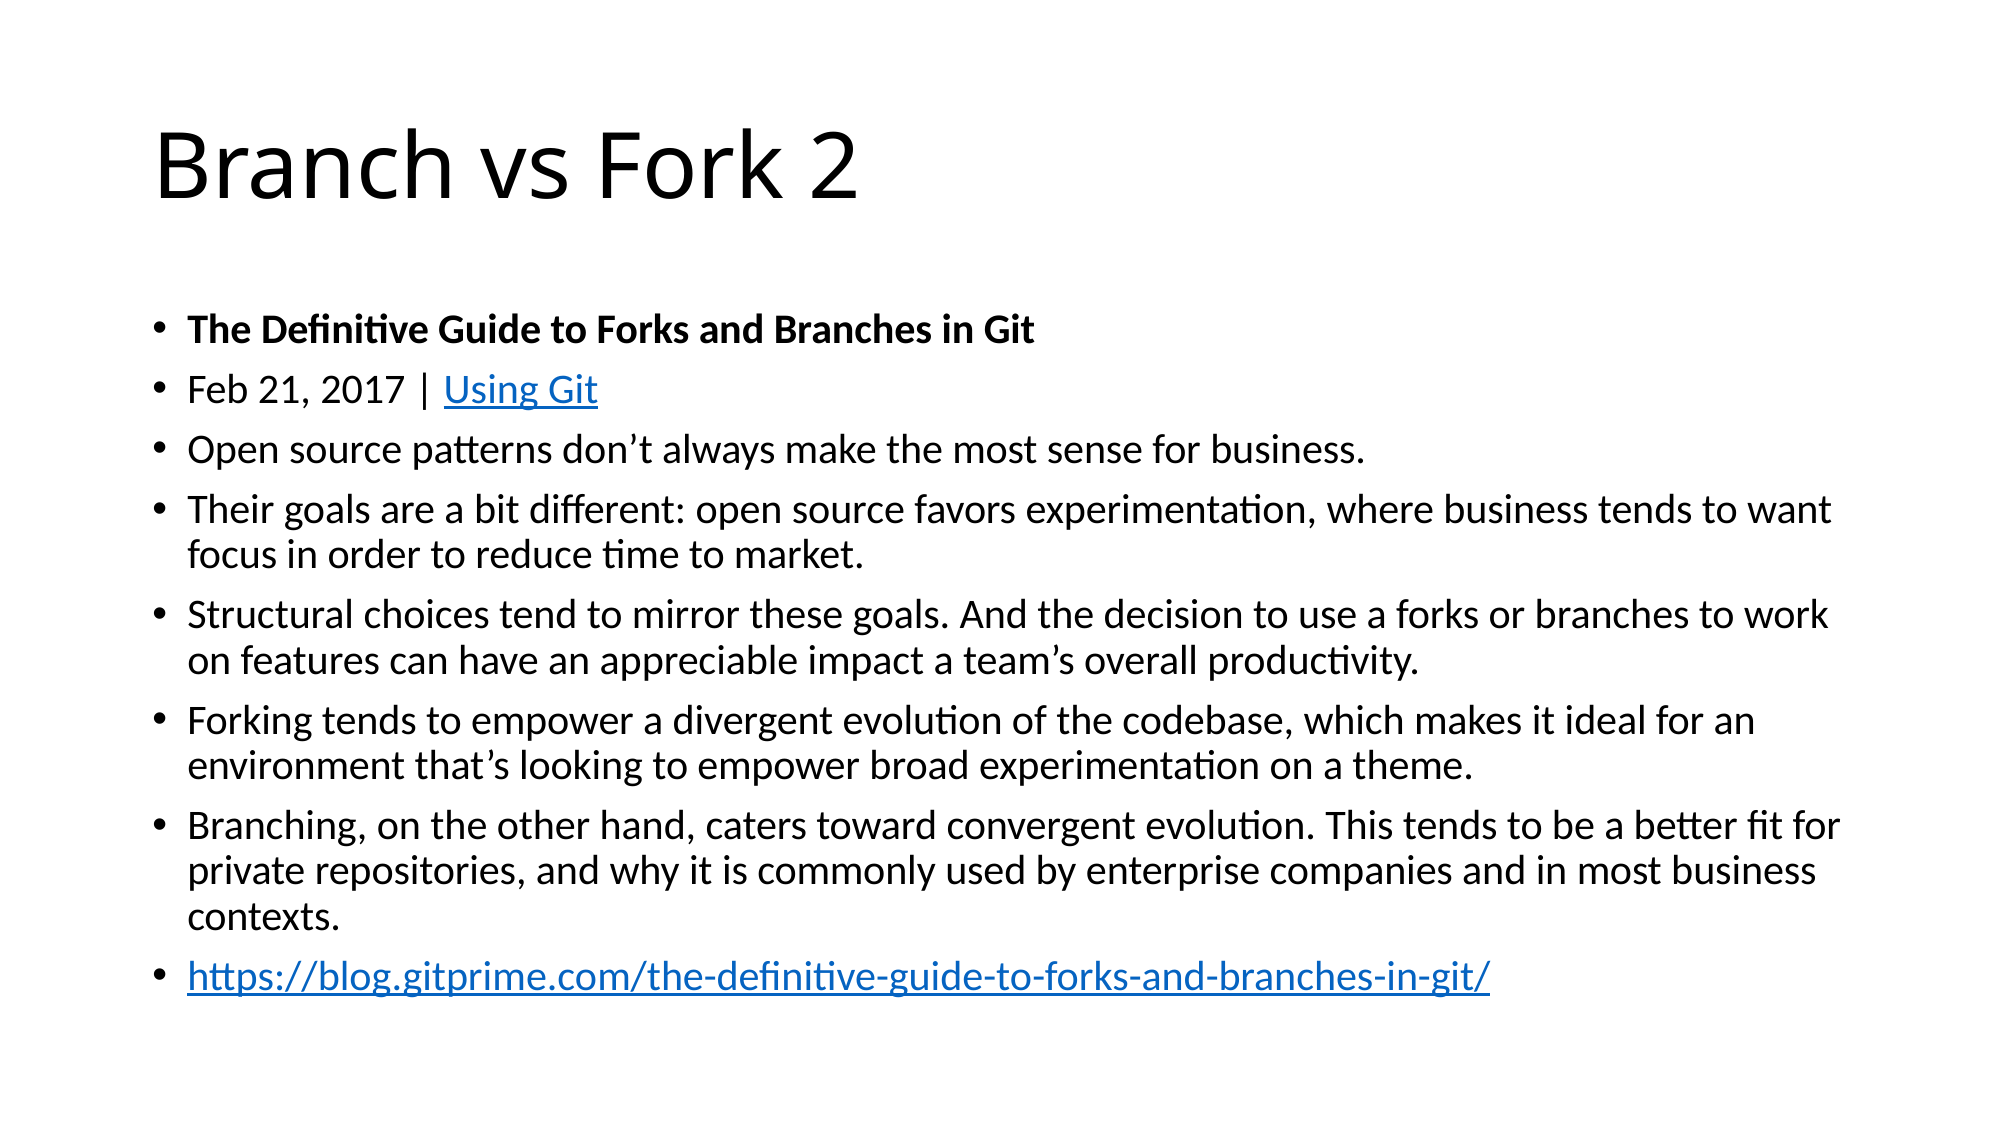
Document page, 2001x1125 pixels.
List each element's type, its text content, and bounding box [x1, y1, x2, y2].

list The Definitive Guide to Forks and Branches in Git Feb 21, 2017 | Using Git Open source patterns don’t always make the most sense for business. Their goals are a bit different: open source favors experimentation, where business tends to want focus in order to reduce time to market. Structural choices tend to mirror these goals. And the decision to use a forks or branches to work on features can have an appreciable impact a team’s overall productivity. Forking tends to empower a divergent evolution of the codebase, which makes it ideal for an environment that’s looking to empower broad experimentation on a theme. Branching, on the other hand, caters toward convergent evolution. This tends to be a better fit for private repositories, and why it is commonly used by enterprise companies and in most business contexts. https://blog.gitprime.com/the-definitive-guide-to-forks-and-branches-in-git/ [137, 299, 1863, 1014]
title Branch vs Fork 2 [137, 59, 1863, 278]
